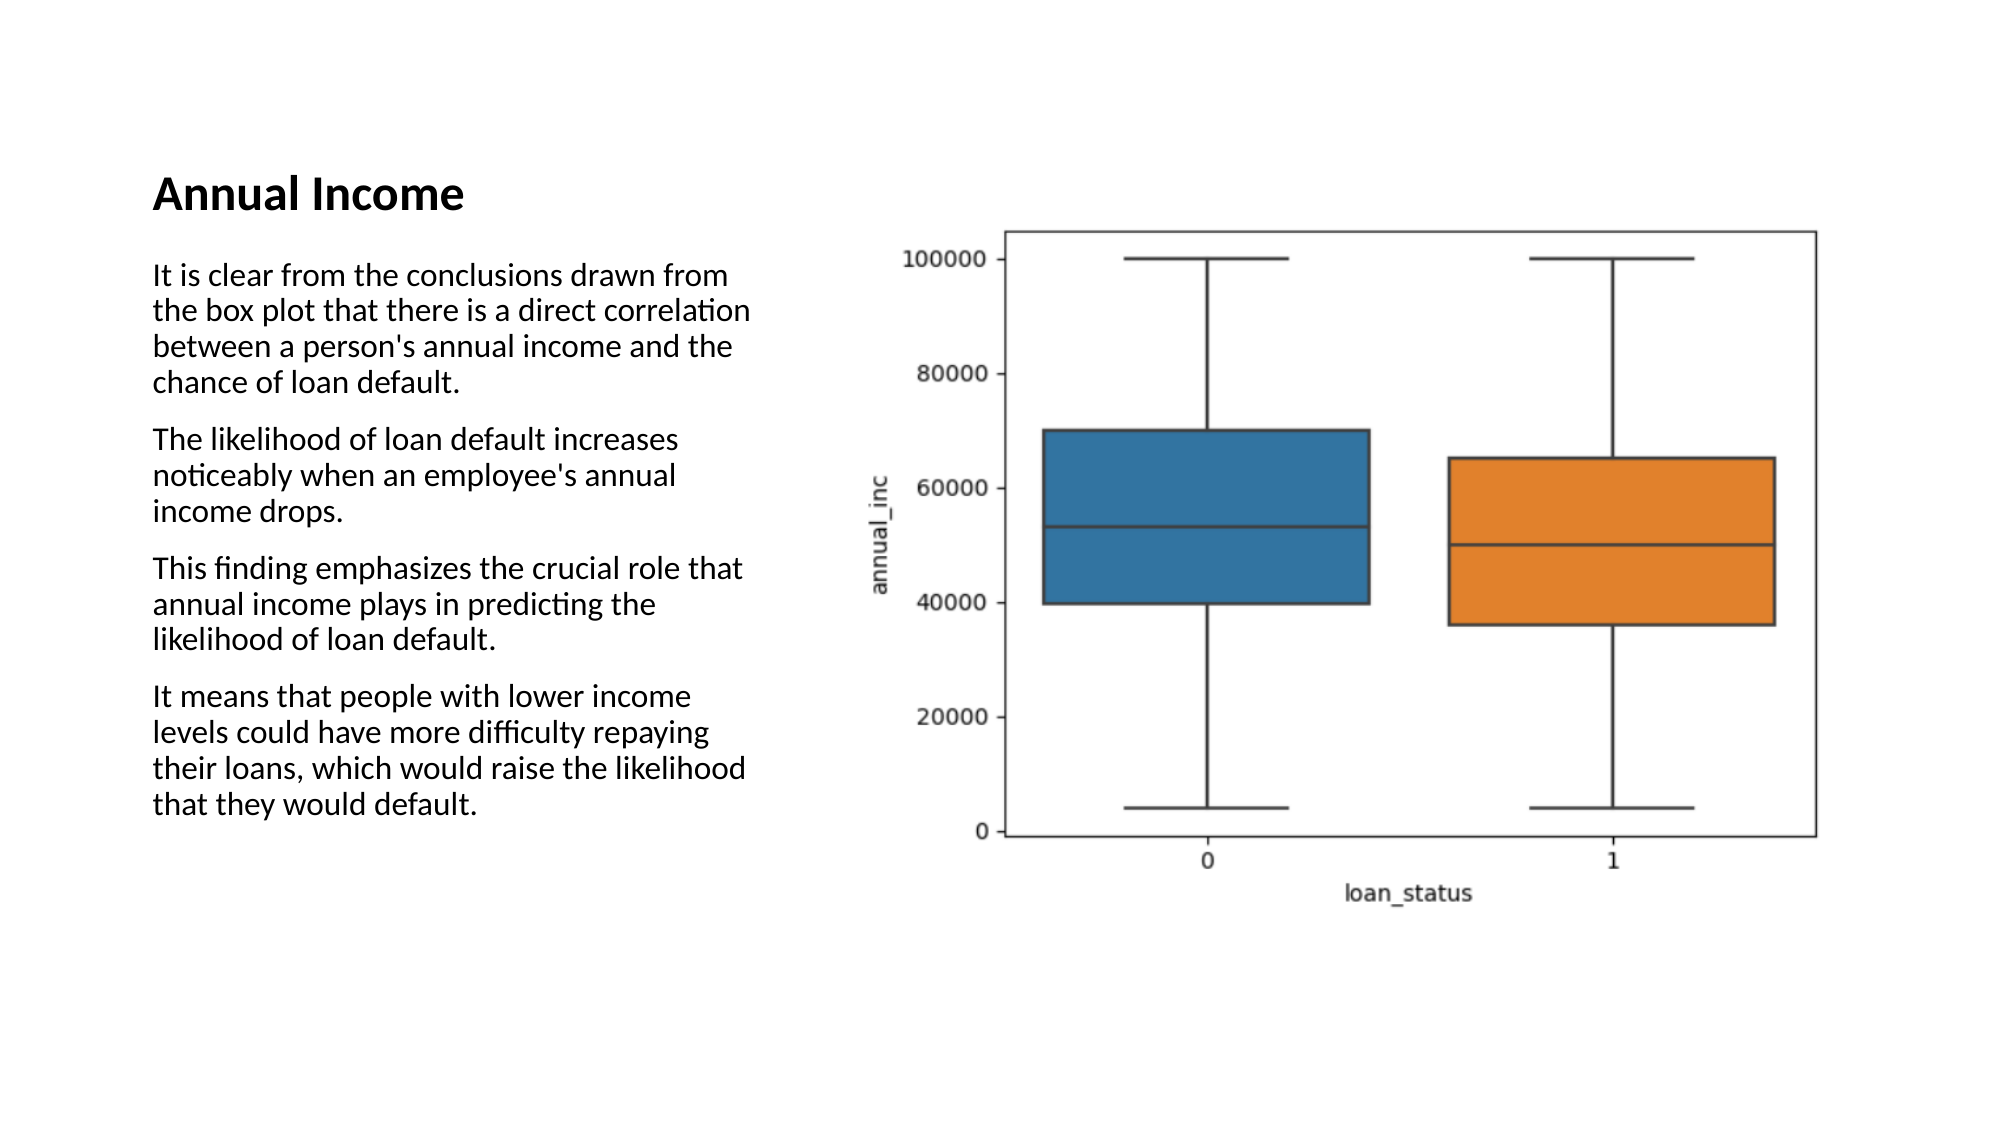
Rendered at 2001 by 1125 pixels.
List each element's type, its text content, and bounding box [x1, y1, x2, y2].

title Annual Income [137, 0, 783, 229]
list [850, 199, 1863, 925]
list It is clear from the conclusions drawn from the box plot that there is a direct correlation between a person's annual income and the chance of loan default. The likelihood of loan default increases noticeably when an employee's annual income drops. This finding emphasizes the crucial role that annual income plays in predicting the likelihood of loan default. It means that people with lower income levels could have more difficulty repaying their loans, which would raise the likelihood that they would default. [137, 249, 783, 876]
